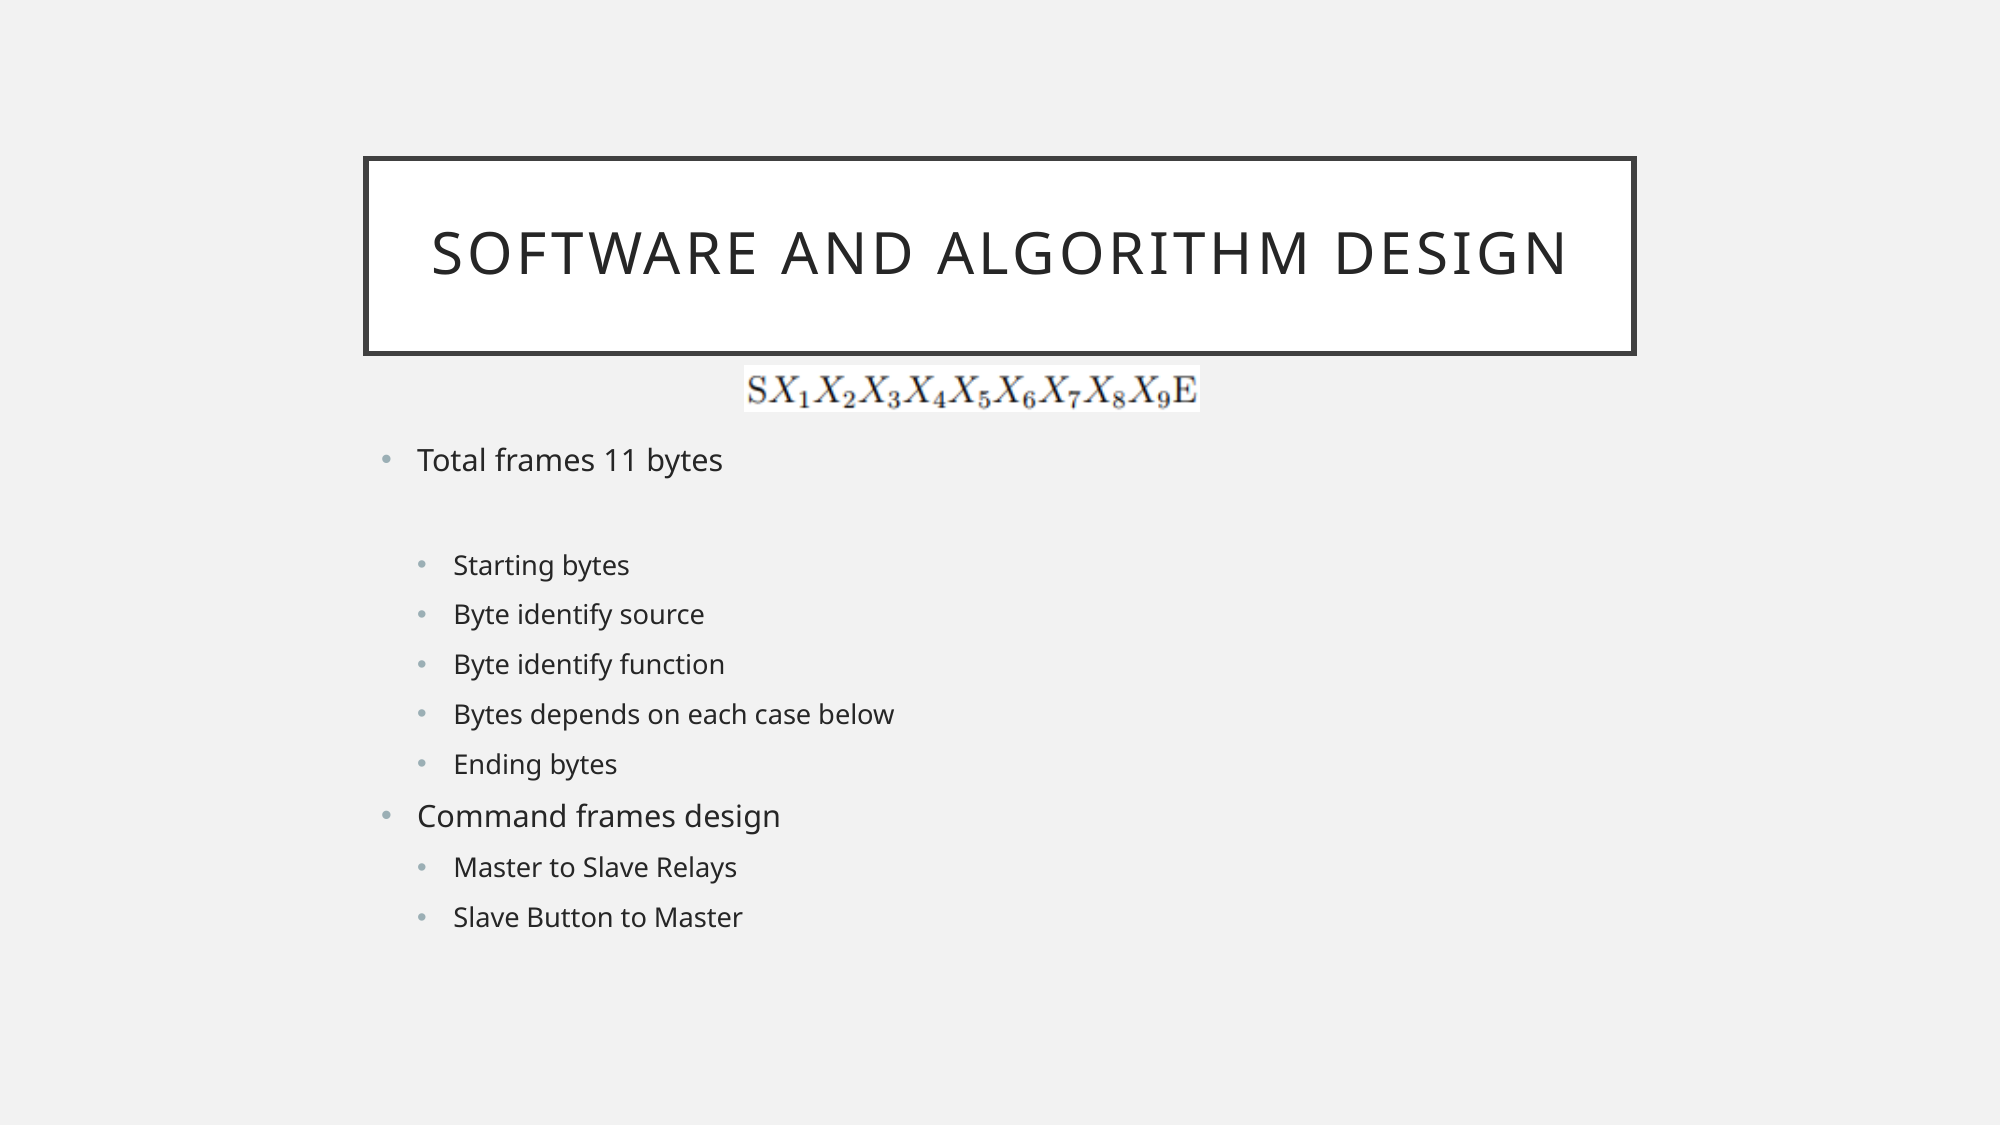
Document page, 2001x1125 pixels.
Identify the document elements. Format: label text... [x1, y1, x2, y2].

list Total frames 11 bytes Starting bytes Byte identify source Byte identify function Bytes depends on each case below Ending bytes Command frames design Master to Slave Relays Slave Button to Master [366, 432, 1634, 942]
title Software and Algorithm Design [363, 156, 1637, 356]
picture [744, 365, 1200, 412]
